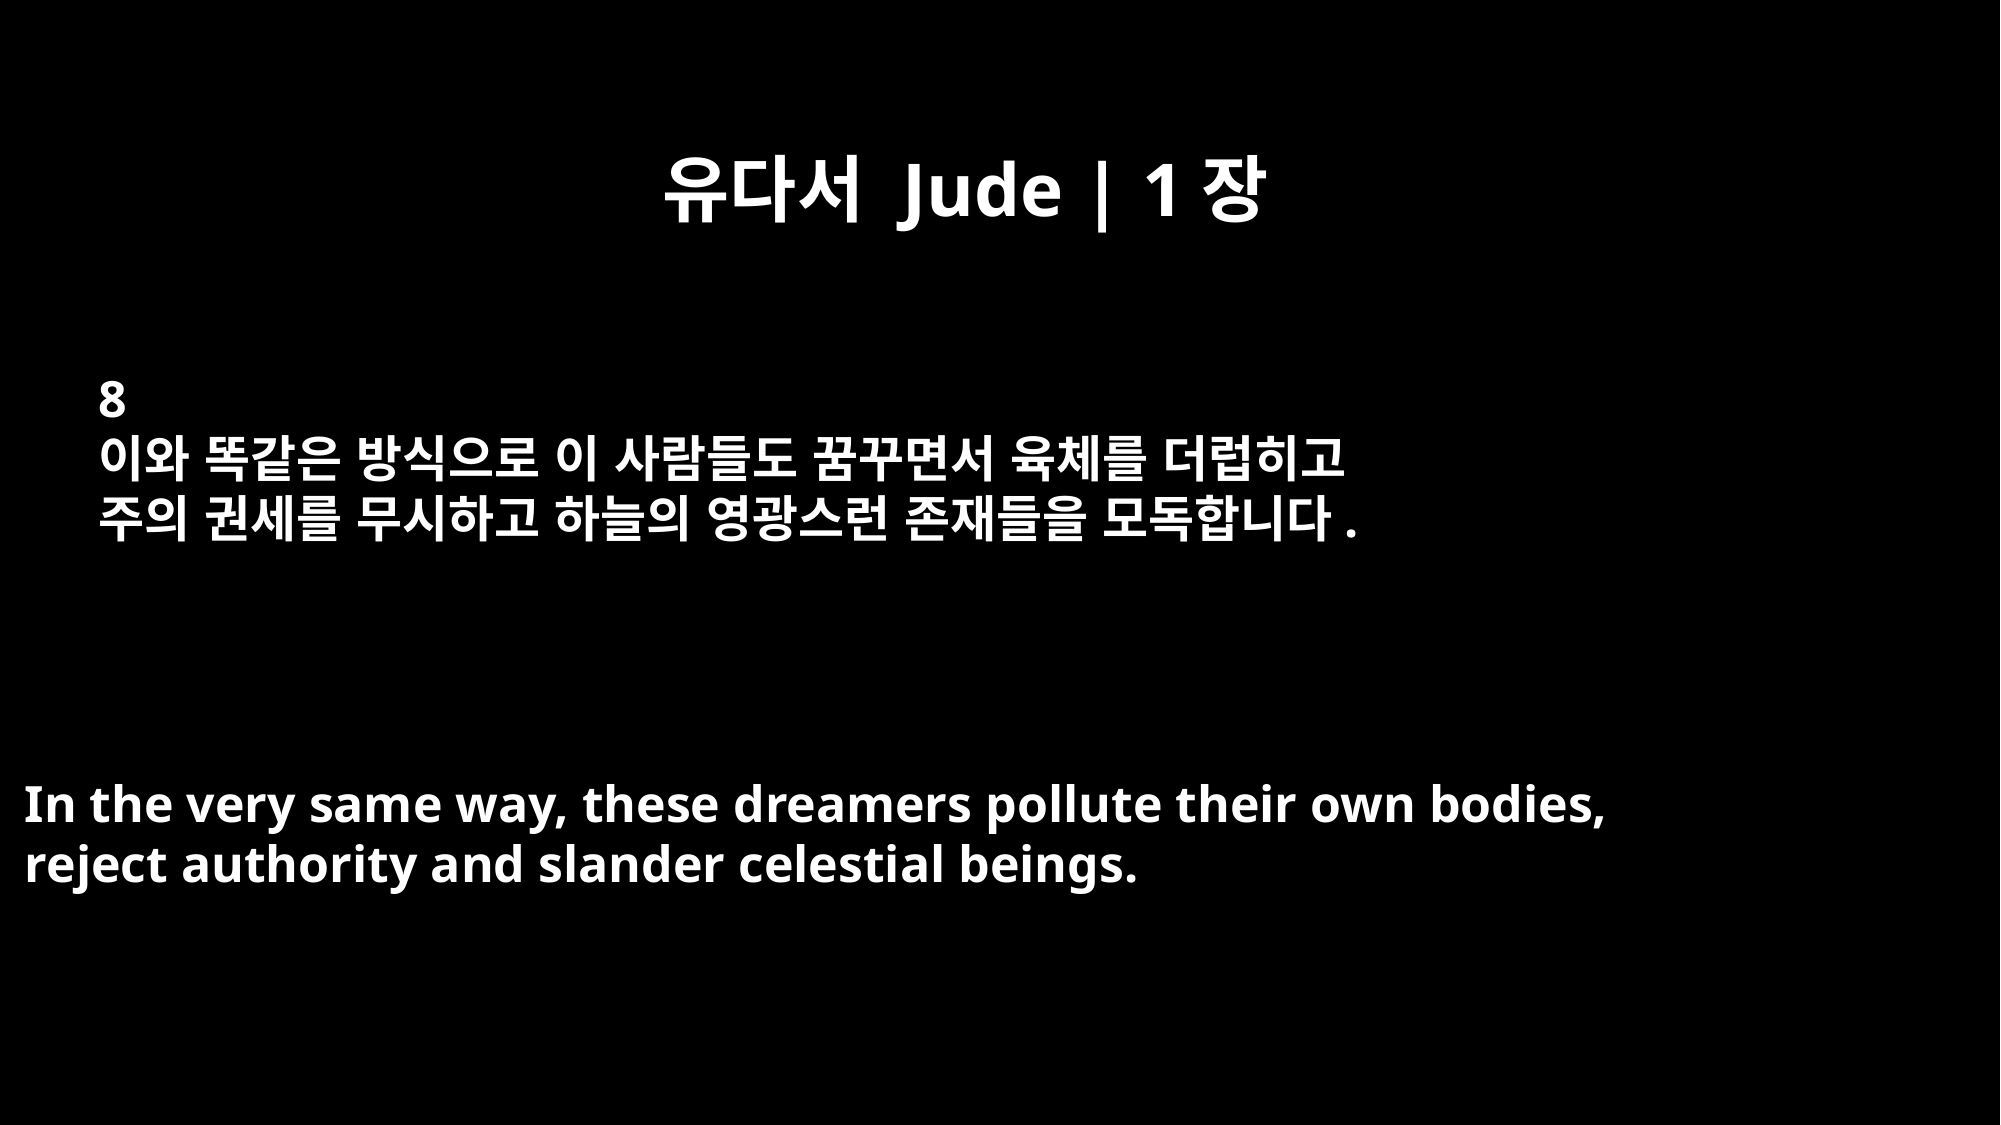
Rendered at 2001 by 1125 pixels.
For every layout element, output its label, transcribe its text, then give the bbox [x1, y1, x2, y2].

text_box 8 이와 똑같은 방식으로 이 사람들도 꿈꾸면서 육체를 더럽히고 주의 권세를 무시하고 하늘의 영광스런 존재들을 모독합니다. [83, 359, 1376, 555]
text_box 유다서 Jude | 1장 [648, 136, 1284, 239]
text_box In the very same way, these dreamers pollute their own bodies, reject authority and slander celestial beings. [10, 764, 1636, 900]
